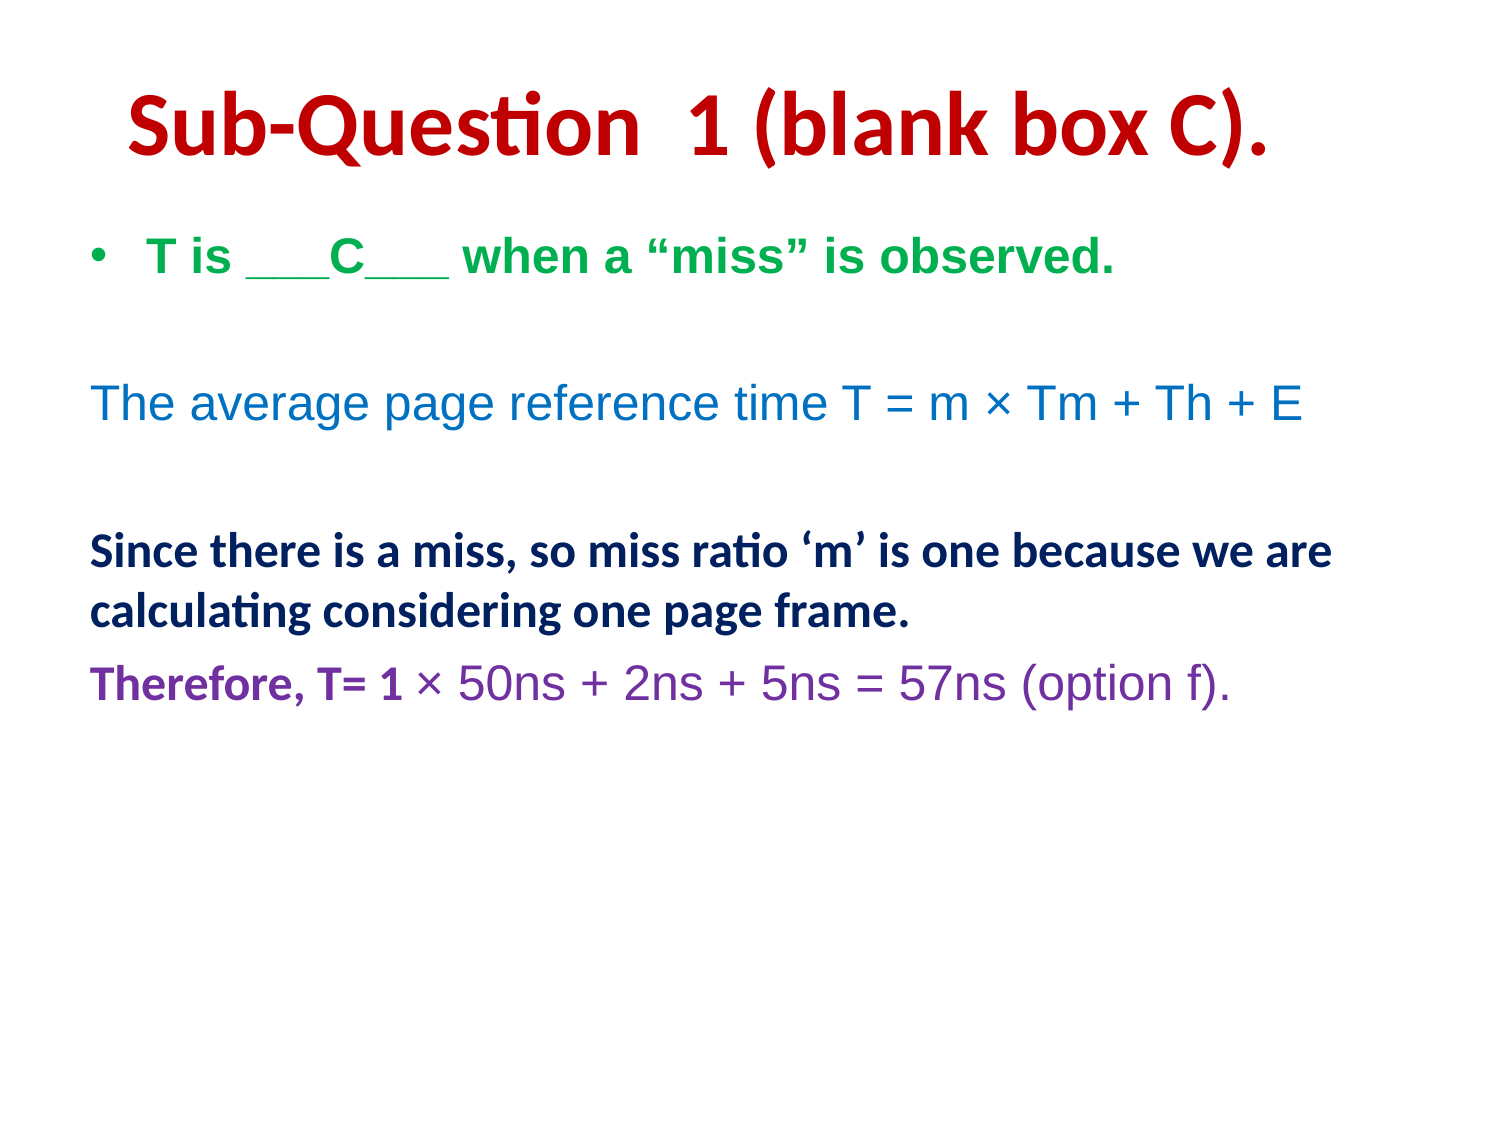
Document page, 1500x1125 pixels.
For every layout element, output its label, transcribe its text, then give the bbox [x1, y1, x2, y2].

text_box T is ___C___ when a “miss” is observed. The average page reference time T = m × Tm + Th + E Since there is a miss, so miss ratio ‘m’ is one because we are calculating considering one page frame. Therefore, T= 1 × 50ns + 2ns + 5ns = 57ns (option f). [75, 216, 1425, 1009]
text_box Sub-Question 1 (blank box C). [112, 74, 1438, 213]
